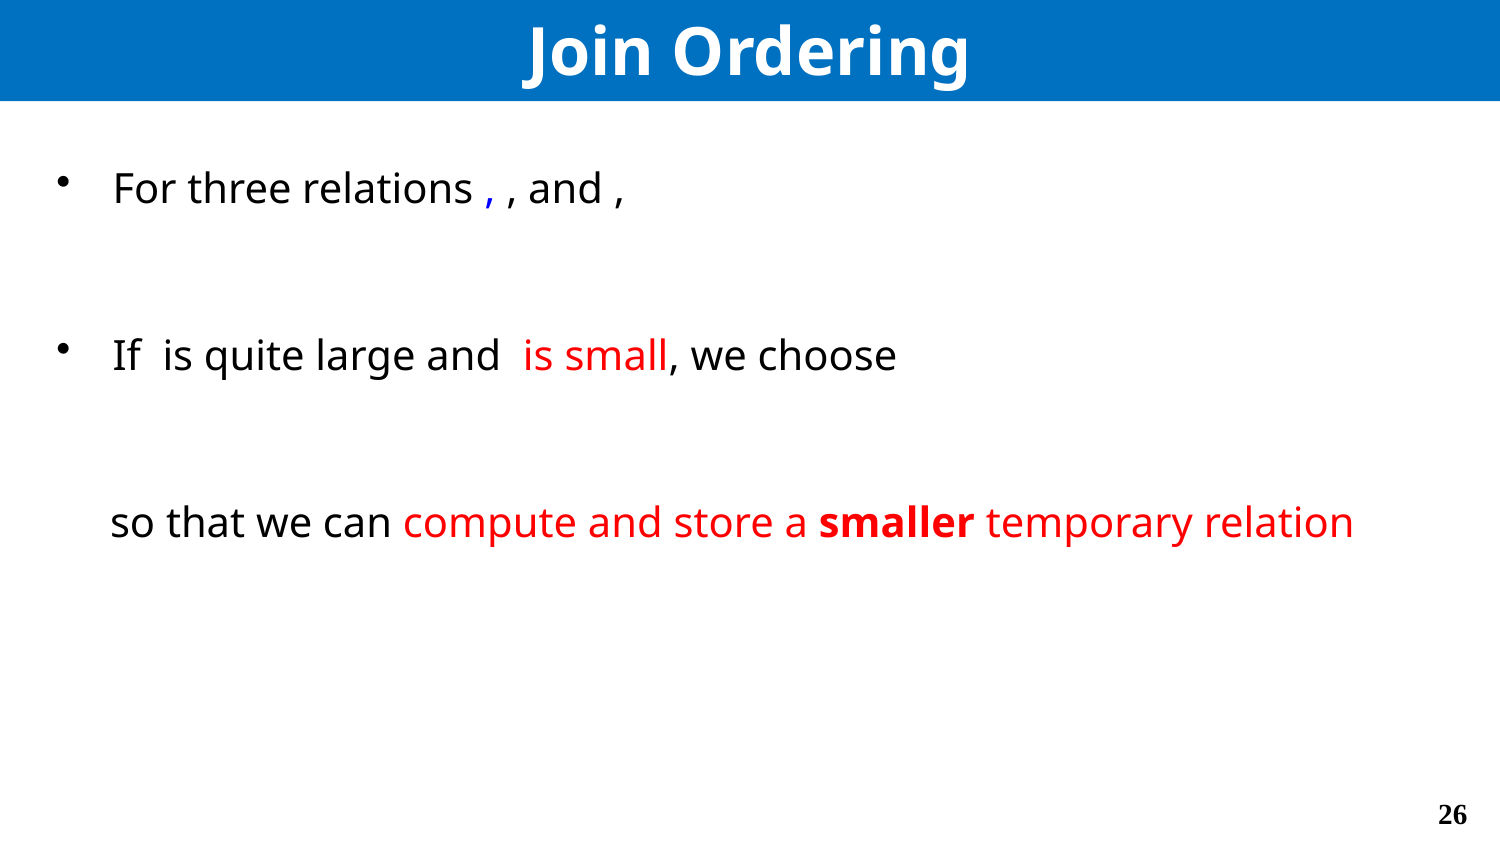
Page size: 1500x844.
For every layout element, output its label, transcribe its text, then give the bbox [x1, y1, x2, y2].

title Join Ordering [0, 0, 1500, 102]
